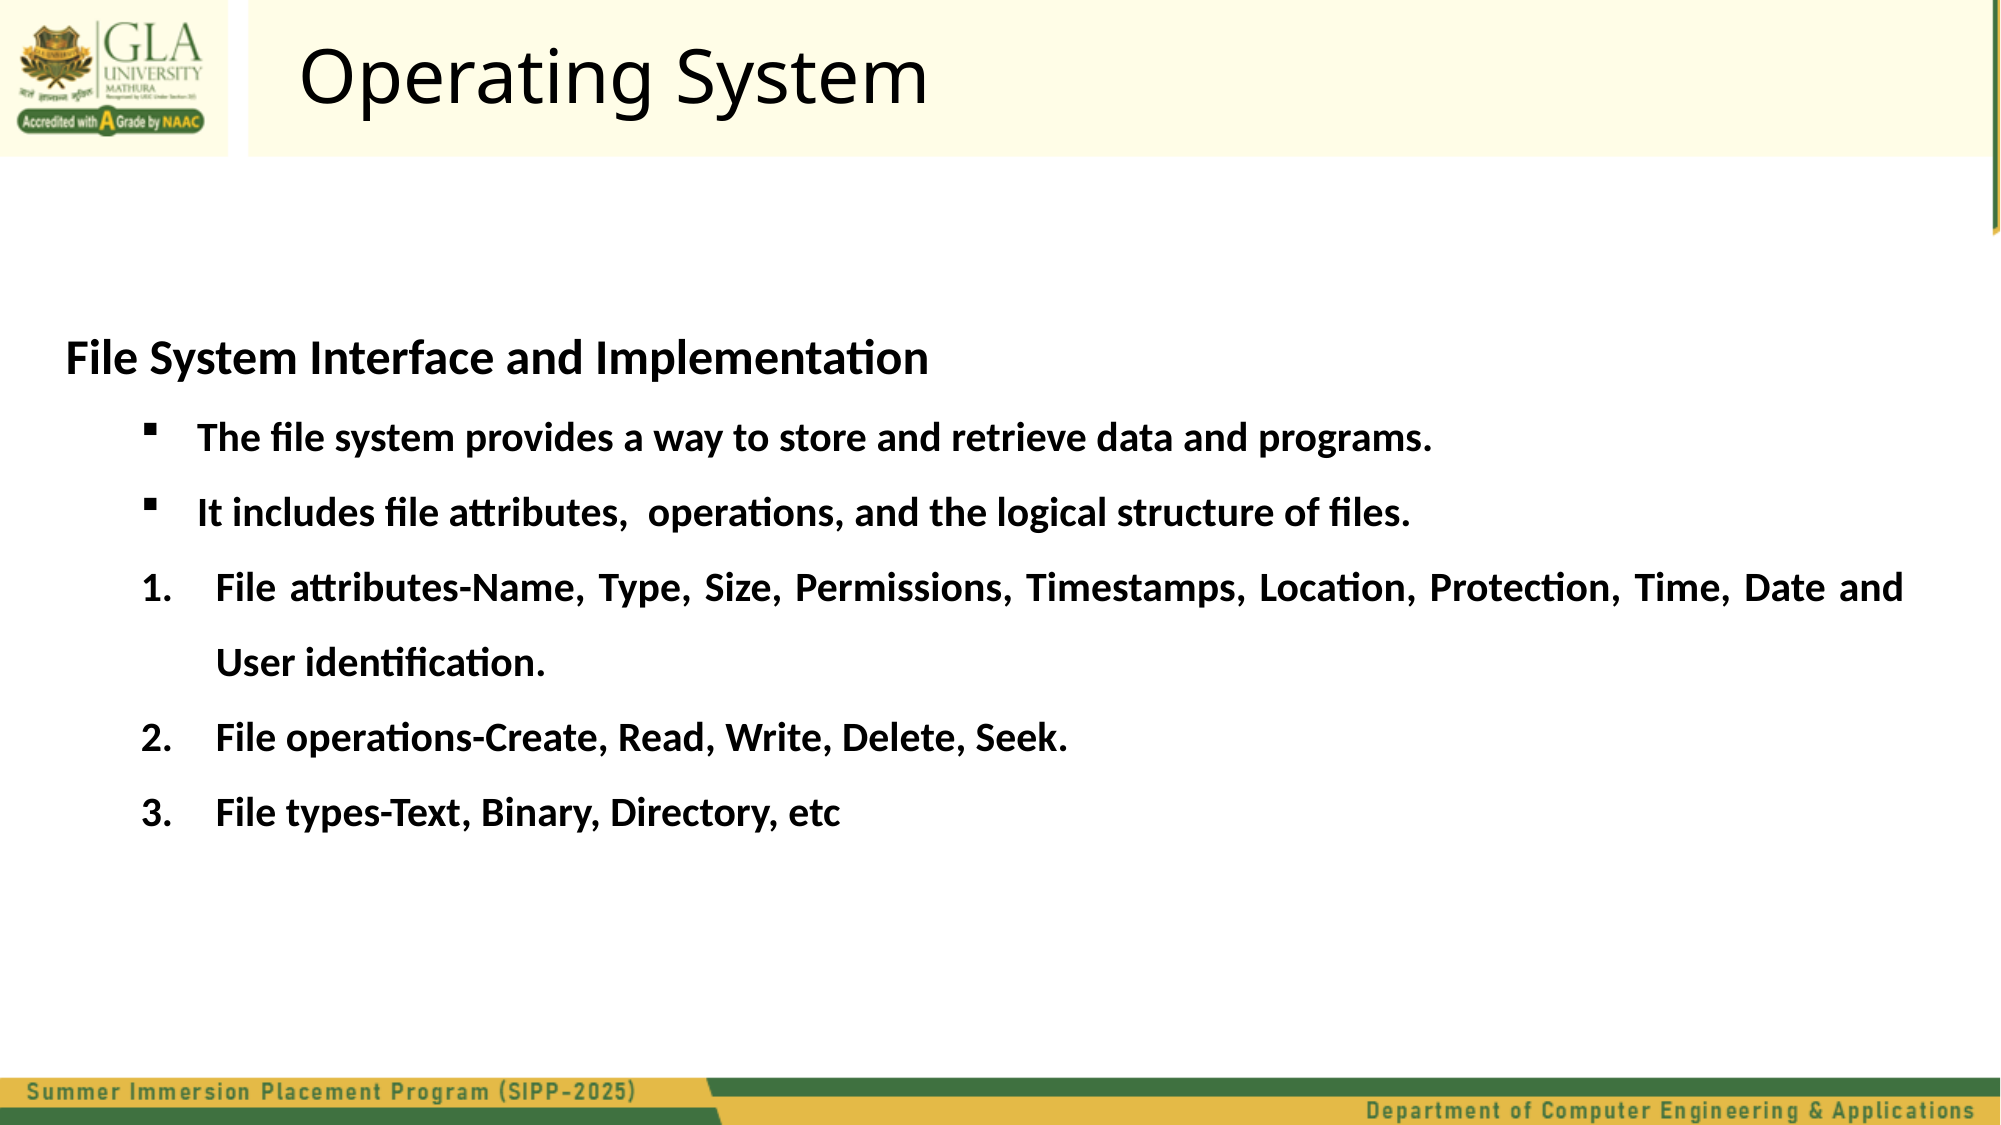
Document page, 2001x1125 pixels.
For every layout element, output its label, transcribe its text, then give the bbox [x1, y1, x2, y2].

picture [0, 0, 2001, 1125]
text_box File System Interface and Implementation The file system provides a way to store and retrieve data and programs. It includes file attributes, operations, and the logical structure of files. File attributes-Name, Type, Size, Permissions, Timestamps, Location, Protection, Time, Date and User identification. File operations-Create, Read, Write, Delete, Seek. File types-Text, Binary, Directory, etc [51, 287, 1921, 918]
text_box Operating System [284, 21, 1959, 127]
